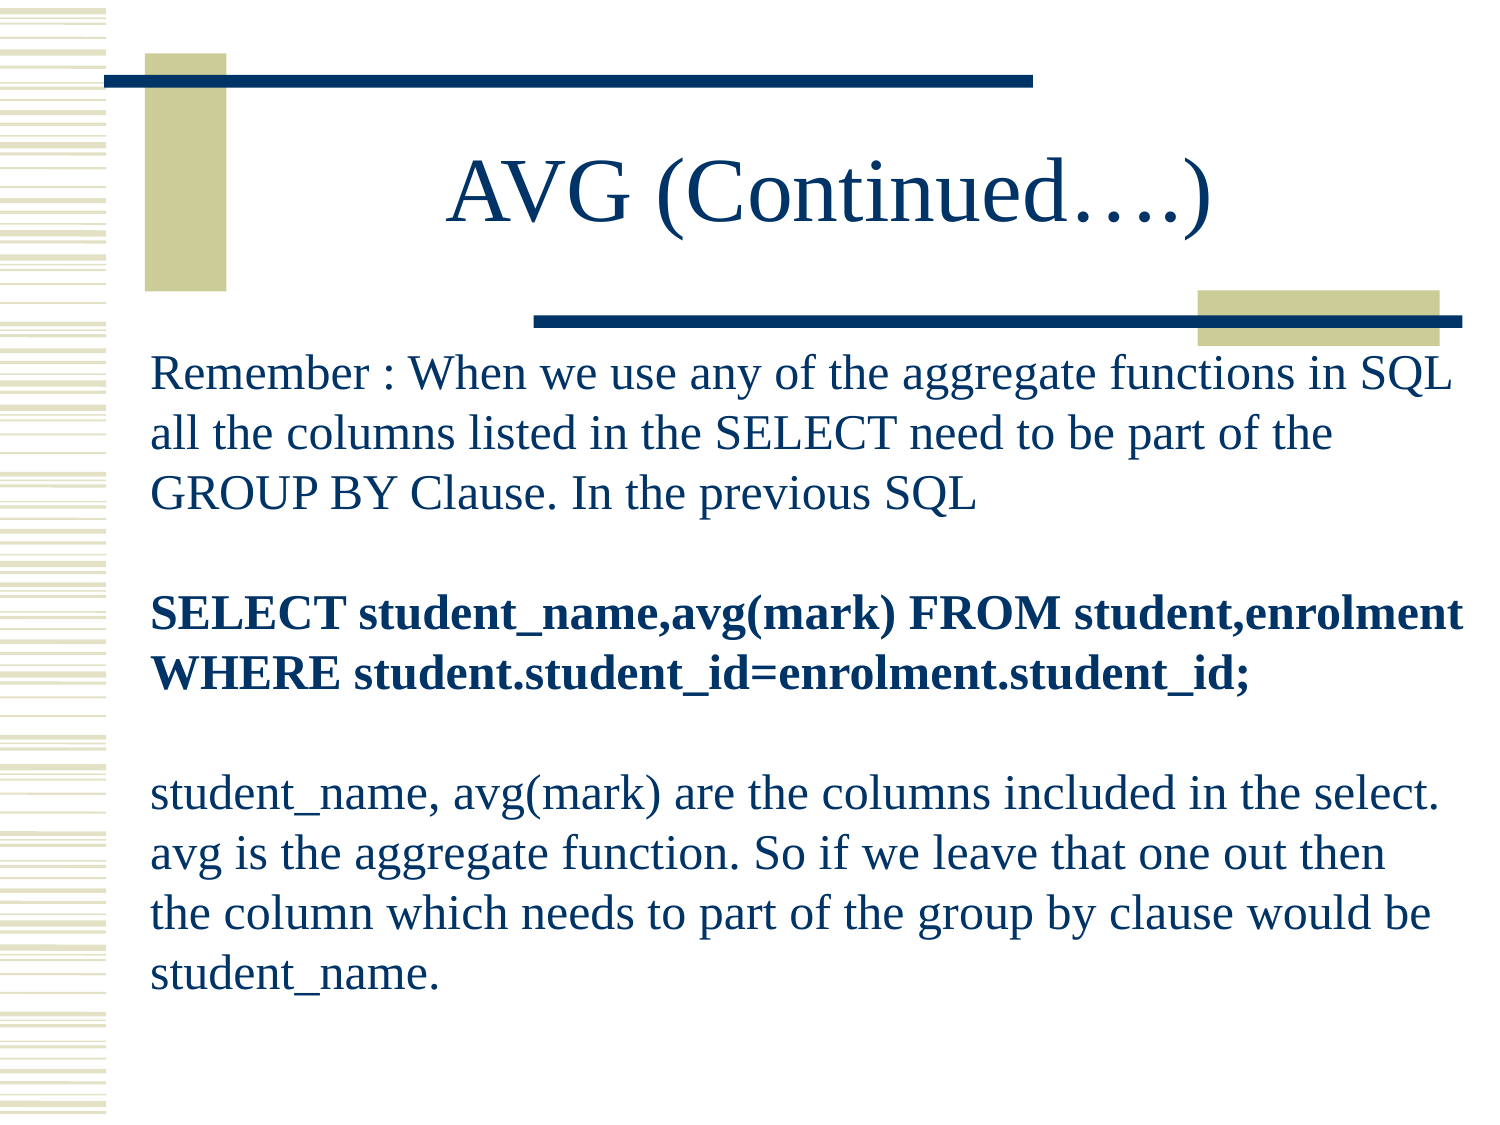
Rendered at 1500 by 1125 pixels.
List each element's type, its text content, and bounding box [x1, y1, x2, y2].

title AVG (Continued….) [224, 99, 1436, 288]
text_box Remember : When we use any of the aggregate functions in SQL all the columns listed in the SELECT need to be part of the GROUP BY Clause. In the previous SQL SELECT student_name,avg(mark) FROM student,enrolment WHERE student.student_id=enrolment.student_id; student_name, avg(mark) are the columns included in the select. avg is the aggregate function. So if we leave that one out then the column which needs to part of the group by clause would be student_name. [135, 331, 1481, 1067]
